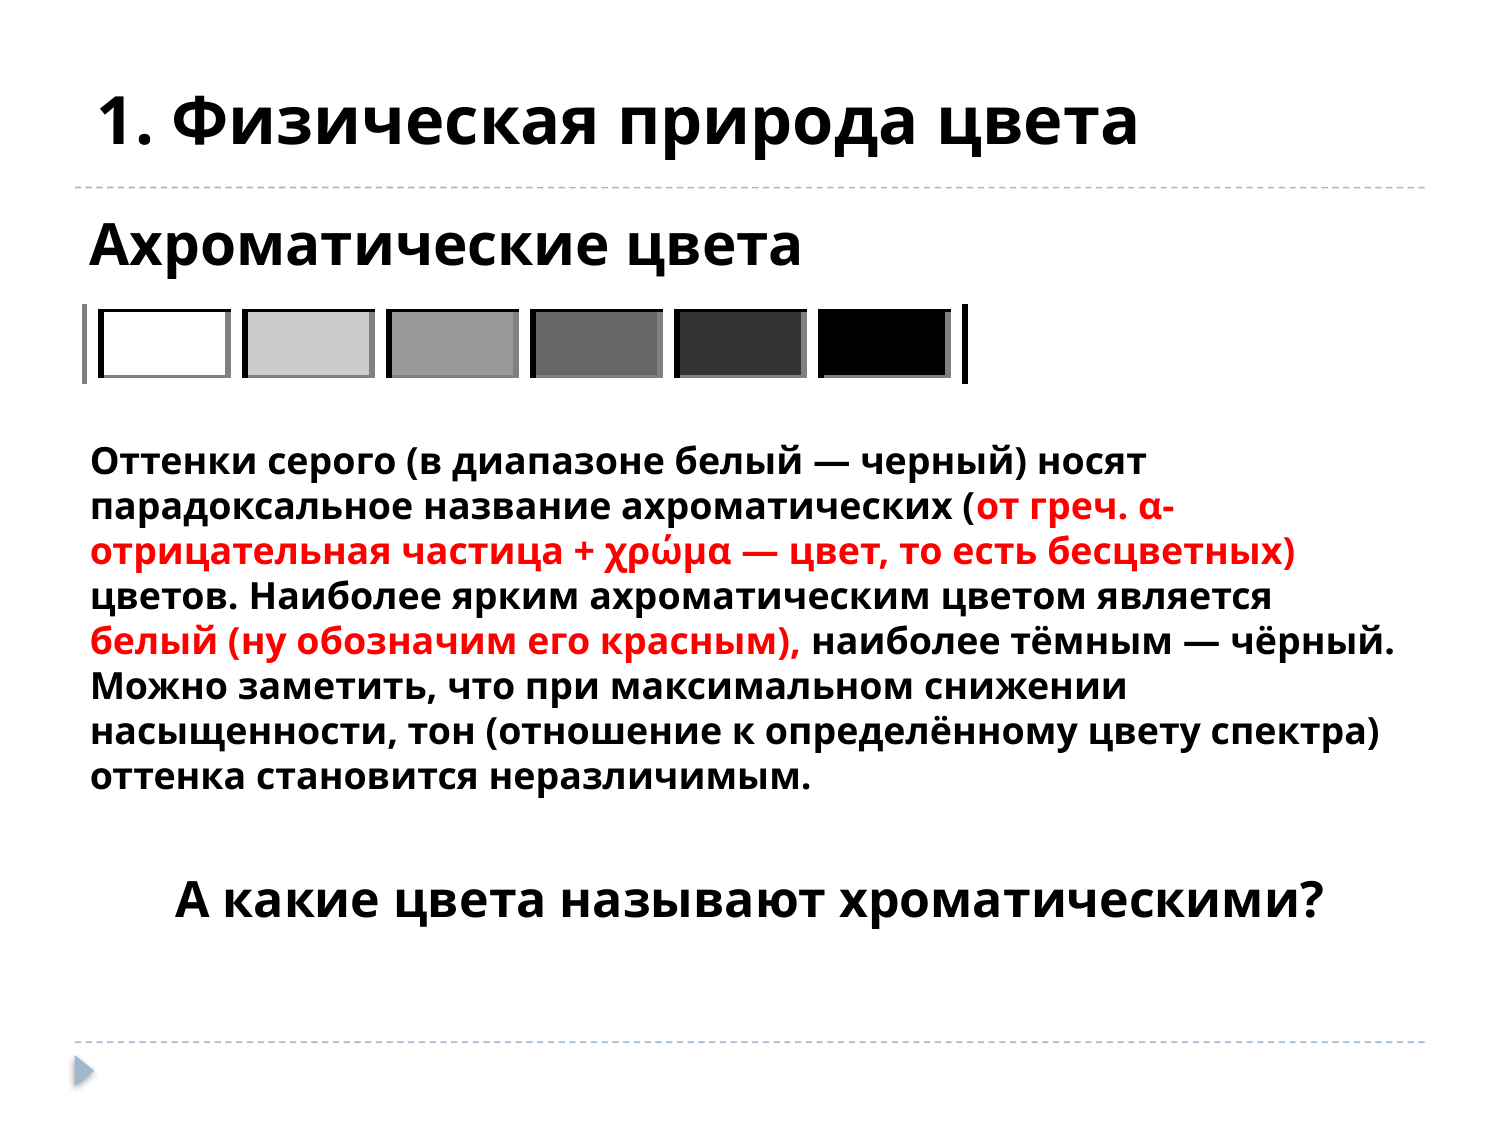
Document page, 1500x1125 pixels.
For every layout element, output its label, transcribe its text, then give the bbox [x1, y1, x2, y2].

list Ахроматические цвета Оттенки серого (в диапазоне белый — черный) носят парадоксальное название ахроматических (от греч. α- отрицательная частица + χρώμα — цвет, то есть бесцветных) цветов. Наиболее ярким ахроматическим цветом является белый (ну обозначим его красным), наиболее тёмным — чёрный. Можно заметить, что при максимальном снижении насыщенности, тон (отношение к определённому цвету спектра) оттенка становится неразличимым. А какие цвета называют хроматическими? [75, 200, 1425, 1010]
picture [81, 304, 969, 384]
text_box 1. Физическая природа цвета [82, 70, 1383, 165]
